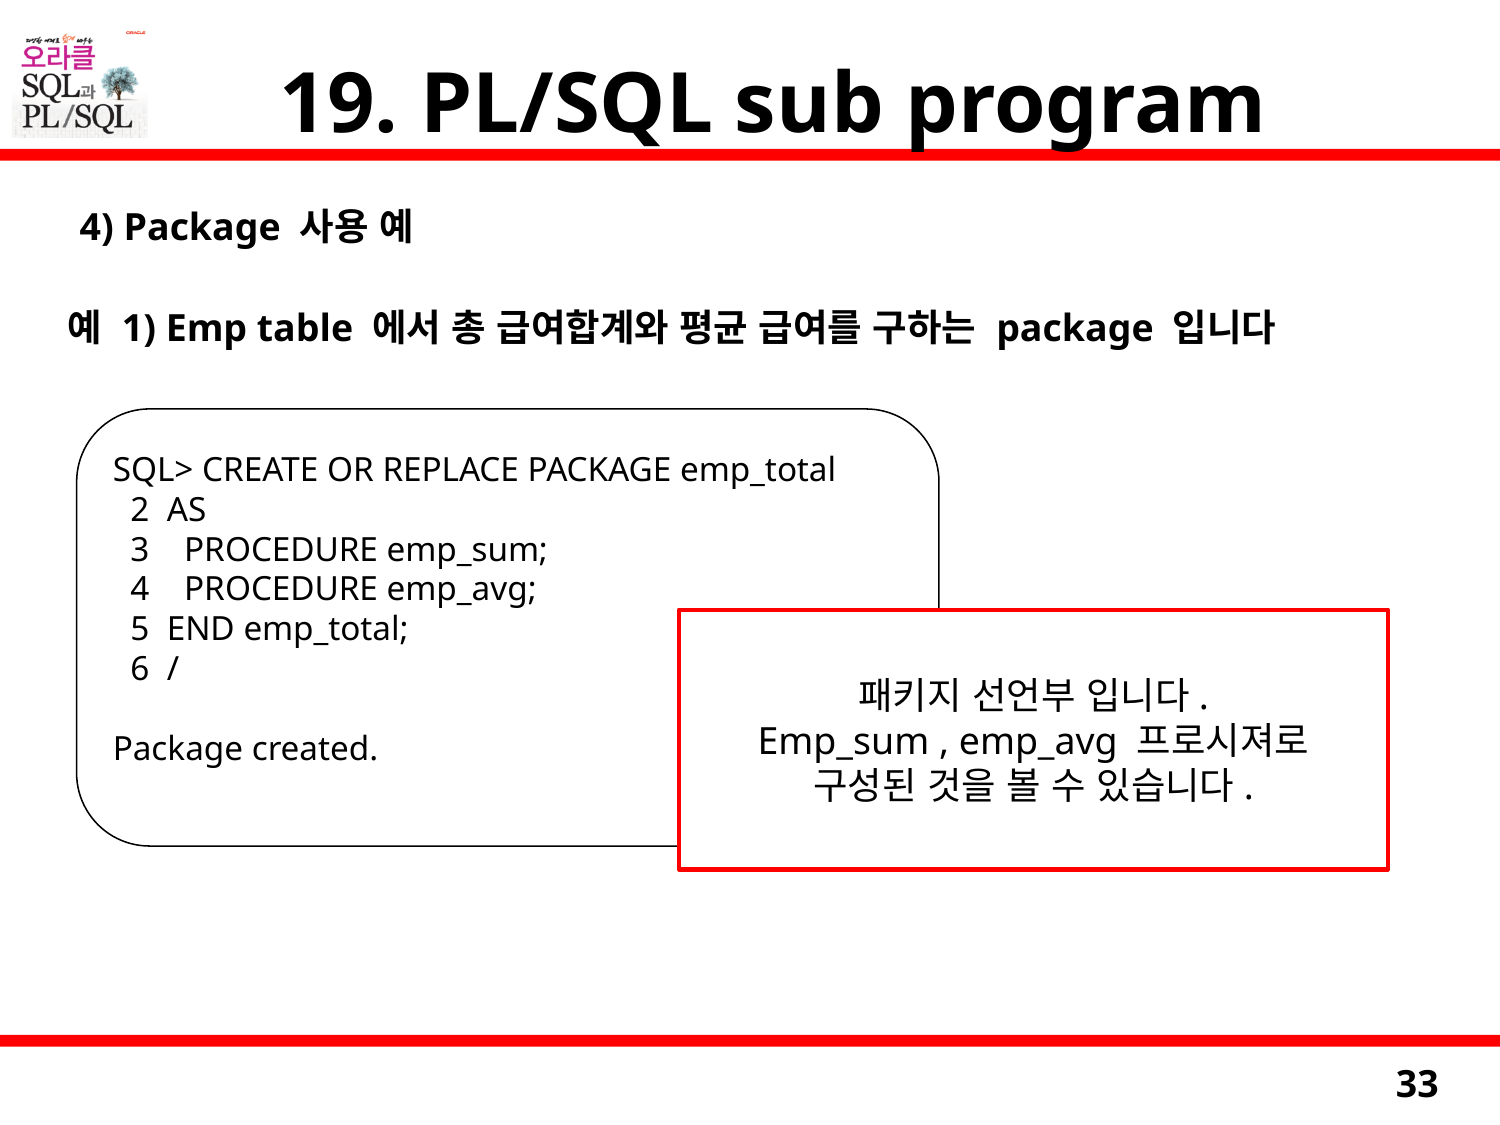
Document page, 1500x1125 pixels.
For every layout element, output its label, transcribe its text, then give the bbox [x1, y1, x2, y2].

text_box [0, 1033, 1500, 1049]
text_box 19. PL/SQL sub program [204, 0, 1343, 151]
text_box 예 1) Emp table 에서 총 급여합계와 평균 급여를 구하는 package 입니다 [51, 277, 1378, 375]
picture [11, 19, 148, 138]
text_box 4) Package 사용 예 [63, 182, 752, 269]
text_box 33 [1362, 1056, 1473, 1108]
text_box SQL> CREATE OR REPLACE PACKAGE emp_total 2 AS 3 PROCEDURE emp_sum; 4 PROCEDURE emp_avg; 5 END emp_total; 6 / Package created. [76, 408, 939, 847]
text_box 패키지 선언부 입니다. Emp_sum , emp_avg 프로시져로 구성된 것을 볼 수 있습니다. [677, 608, 1390, 872]
text_box [0, 147, 1500, 163]
